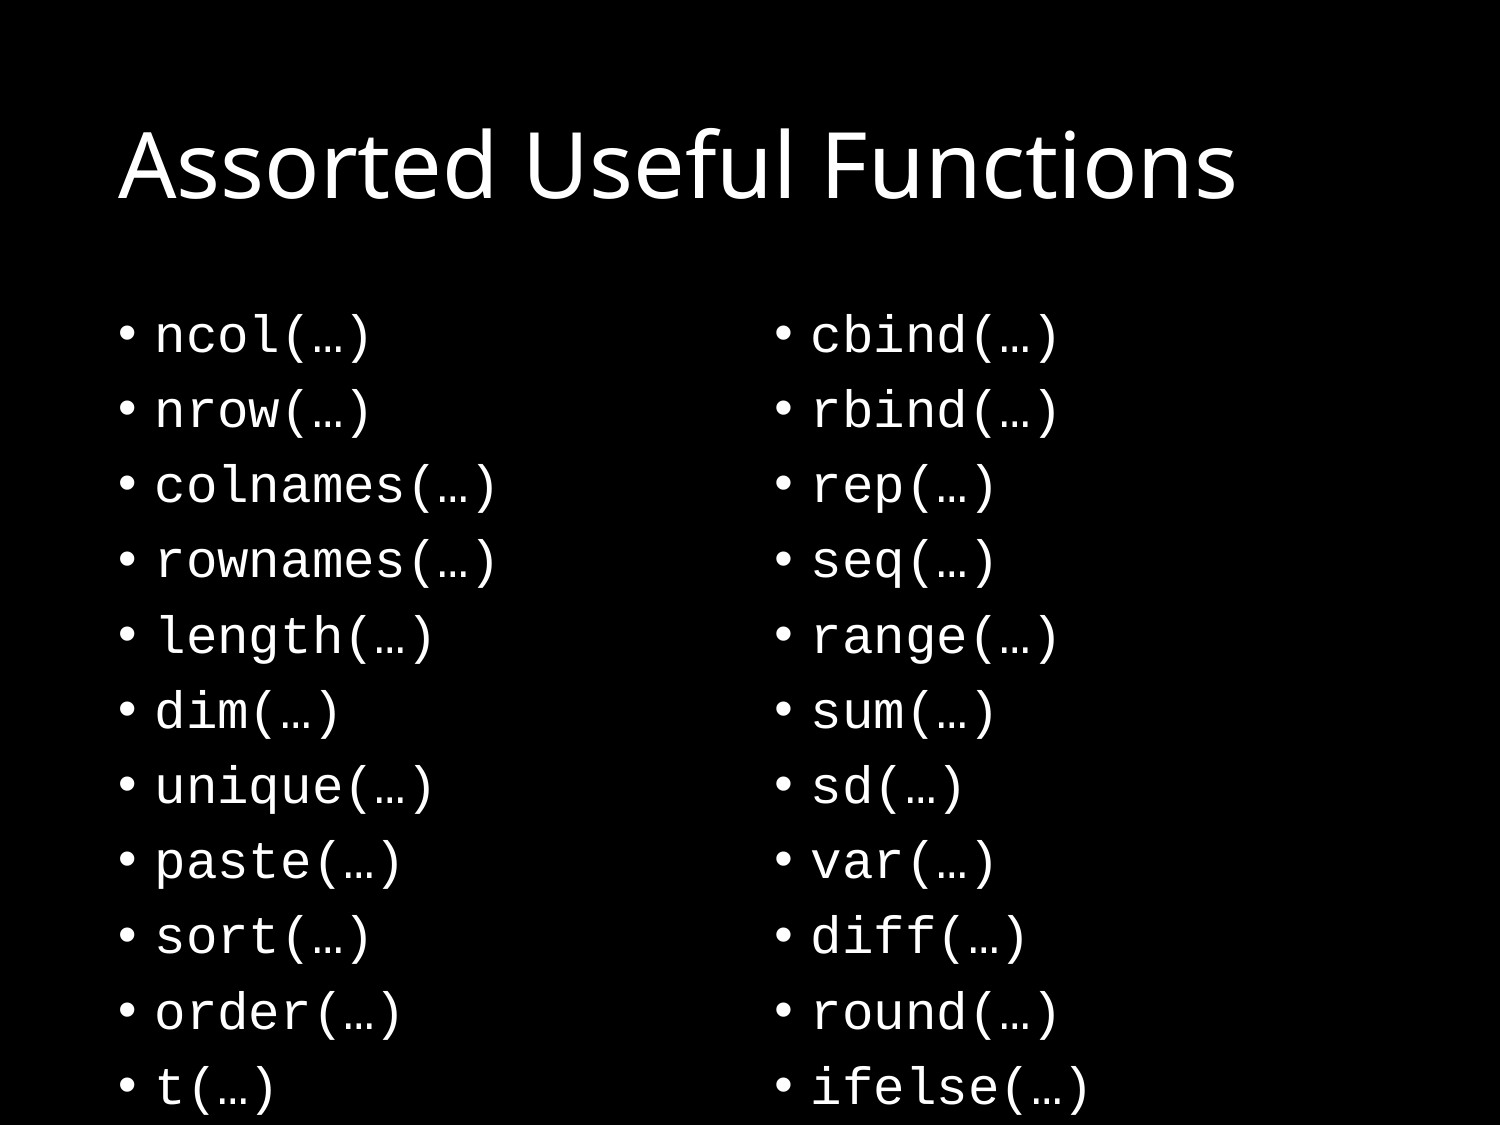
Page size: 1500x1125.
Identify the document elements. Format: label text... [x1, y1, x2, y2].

list ncol(…) nrow(…) colnames(…) rownames(…) length(…) dim(…) unique(…) paste(…) sort(…) order(…) t(…) [103, 299, 741, 1125]
title Assorted Useful Functions [103, 59, 1397, 278]
list cbind(…) rbind(…) rep(…) seq(…) range(…) sum(…) sd(…) var(…) diff(…) round(…) ifelse(…) [759, 299, 1397, 1125]
